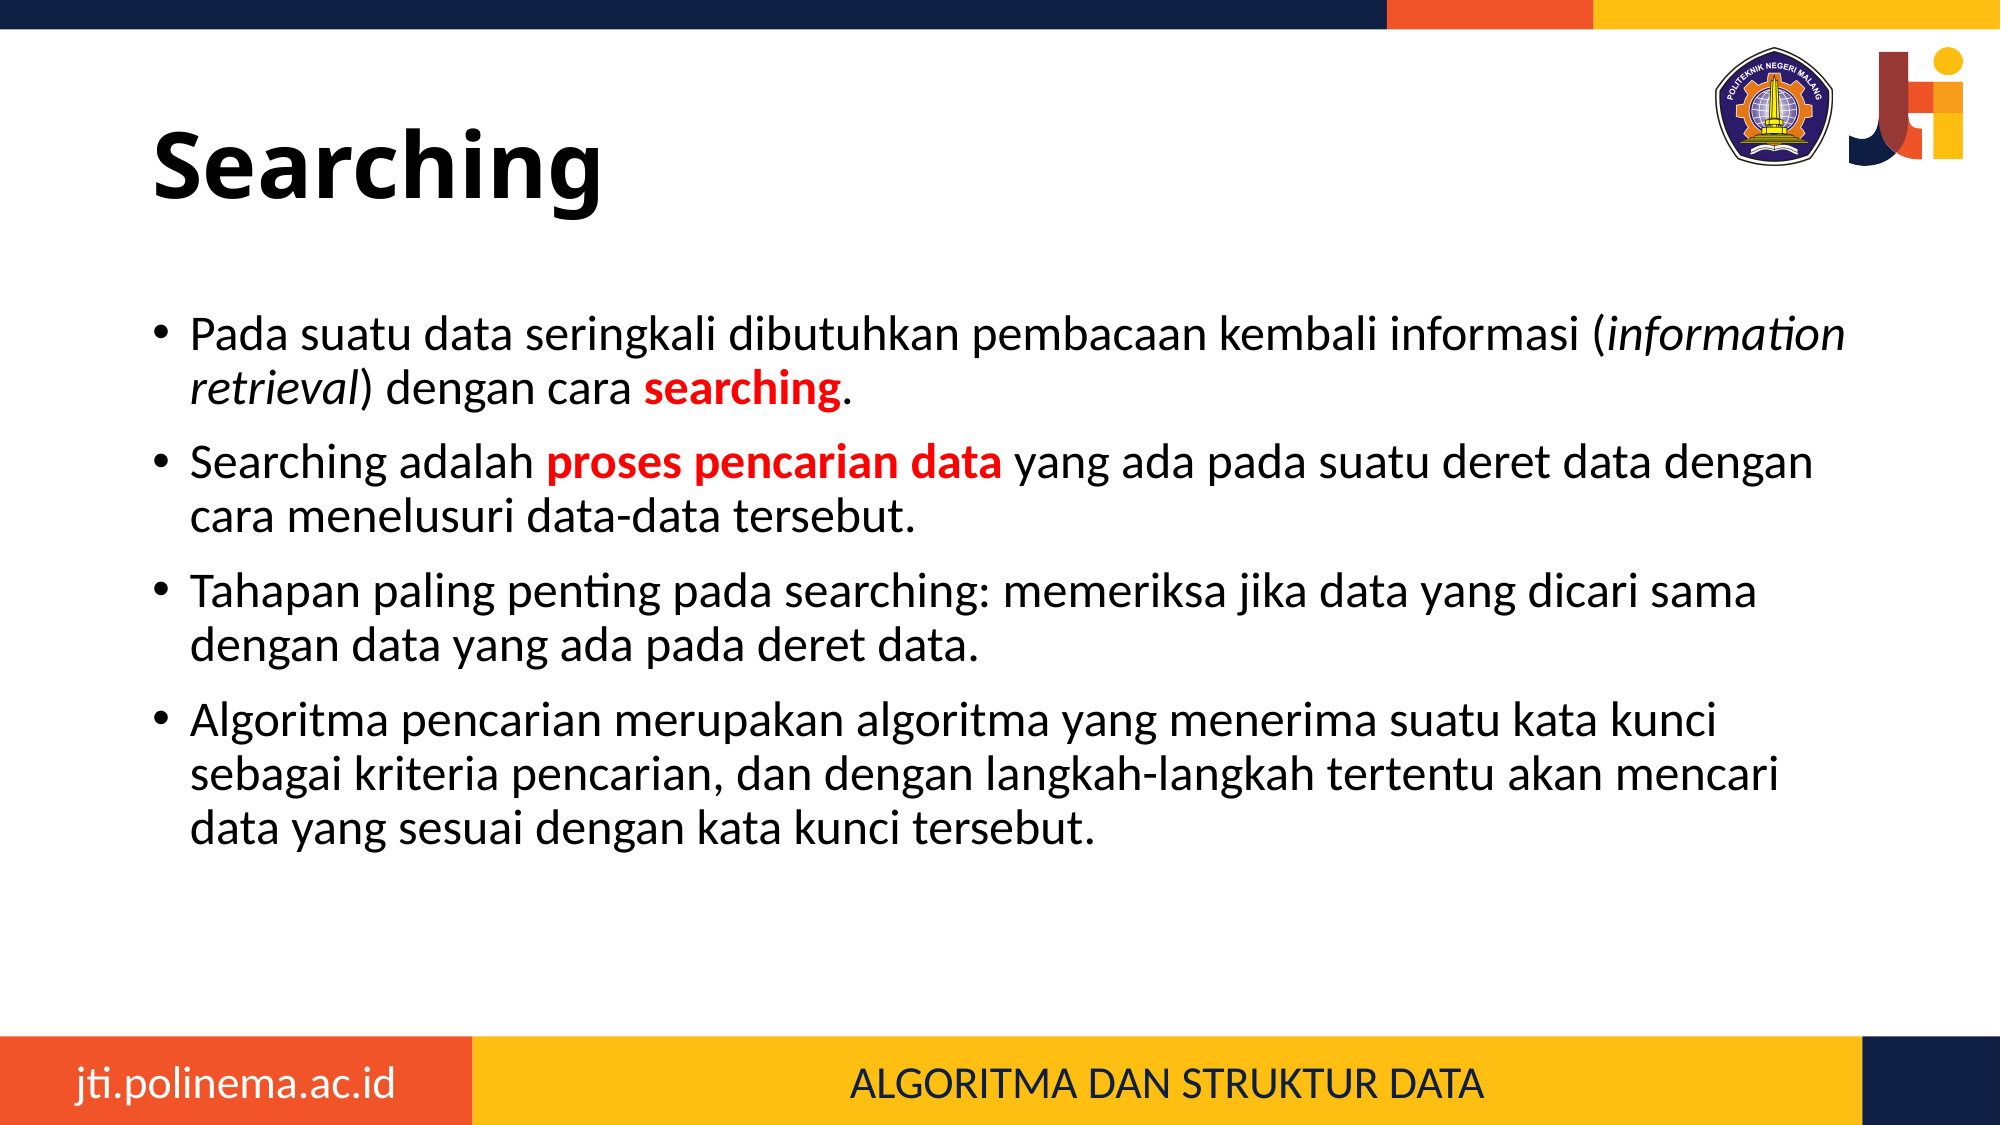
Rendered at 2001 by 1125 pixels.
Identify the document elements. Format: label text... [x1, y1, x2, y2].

list Pada suatu data seringkali dibutuhkan pembacaan kembali informasi (information retrieval) dengan cara searching. Searching adalah proses pencarian data yang ada pada suatu deret data dengan cara menelusuri data-data tersebut. Tahapan paling penting pada searching: memeriksa jika data yang dicari sama dengan data yang ada pada deret data. Algoritma pencarian merupakan algoritma yang menerima suatu kata kunci sebagai kriteria pencarian, dan dengan langkah-langkah tertentu akan mencari data yang sesuai dengan kata kunci tersebut. [137, 299, 1863, 1014]
title Searching [137, 59, 1673, 278]
picture [1715, 47, 1833, 166]
